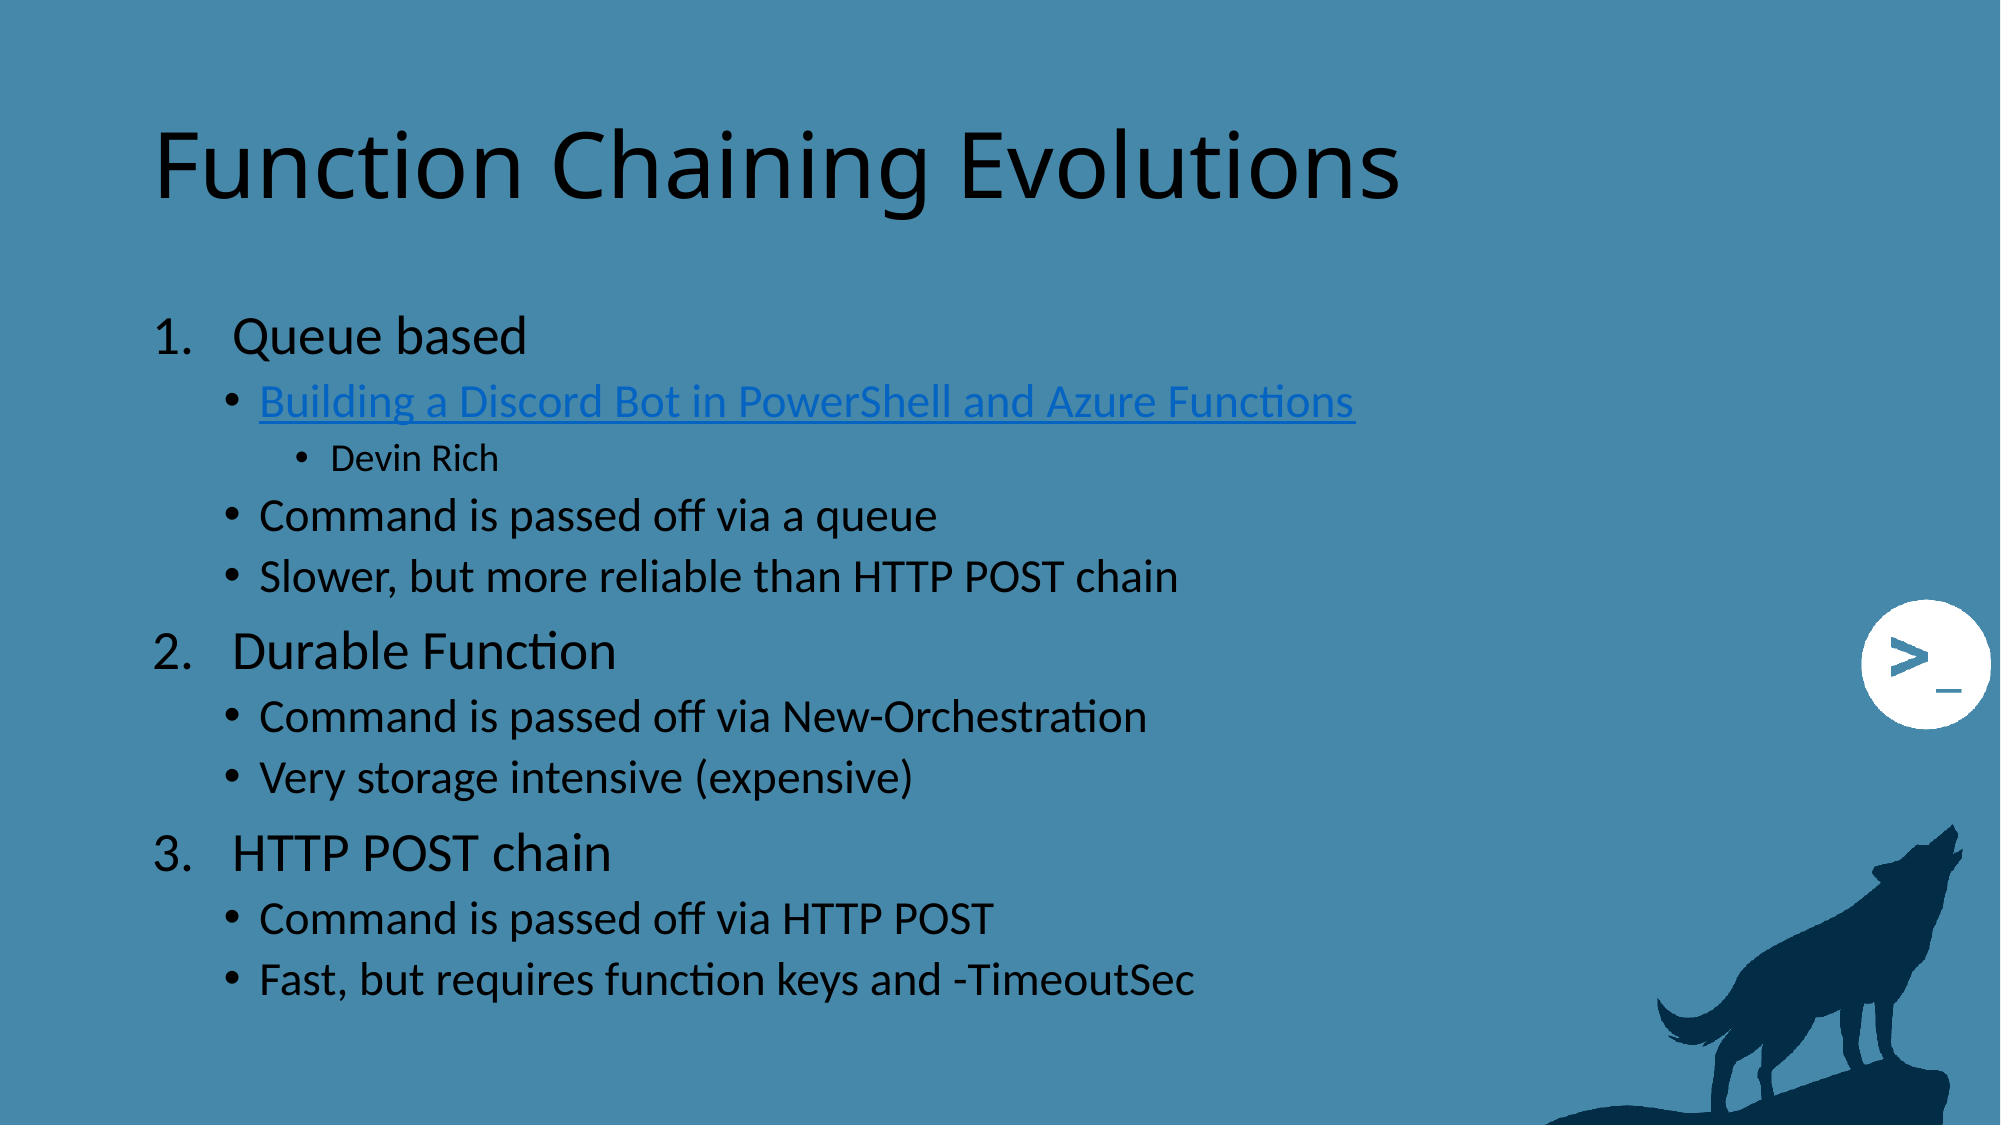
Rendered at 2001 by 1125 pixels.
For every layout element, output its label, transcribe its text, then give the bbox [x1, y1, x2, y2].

list Queue based Building a Discord Bot in PowerShell and Azure Functions Devin Rich Command is passed off via a queue Slower, but more reliable than HTTP POST chain Durable Function Command is passed off via New-Orchestration Very storage intensive (expensive) HTTP POST chain Command is passed off via HTTP POST Fast, but requires function keys and -TimeoutSec [137, 299, 1863, 1014]
picture [0, 0, 2001, 1125]
title Function Chaining Evolutions [137, 59, 1863, 278]
